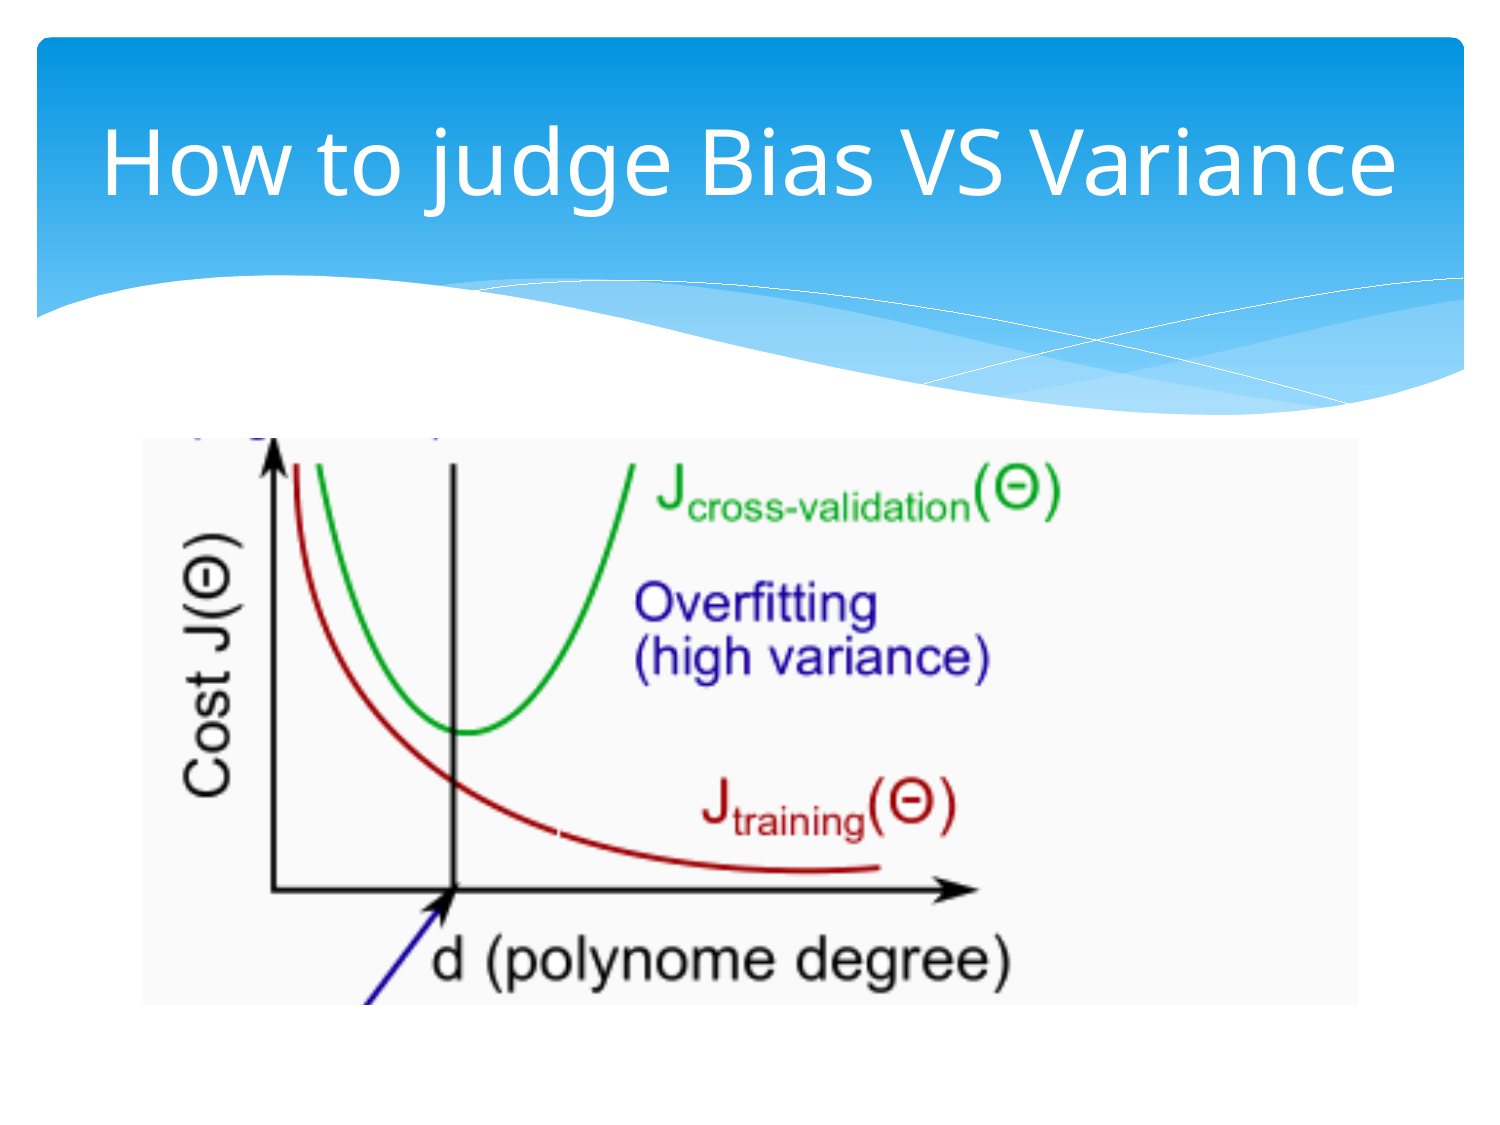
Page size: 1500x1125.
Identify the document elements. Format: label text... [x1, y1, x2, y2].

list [142, 438, 1359, 1006]
title How to judge Bias VS Variance [75, 55, 1425, 261]
